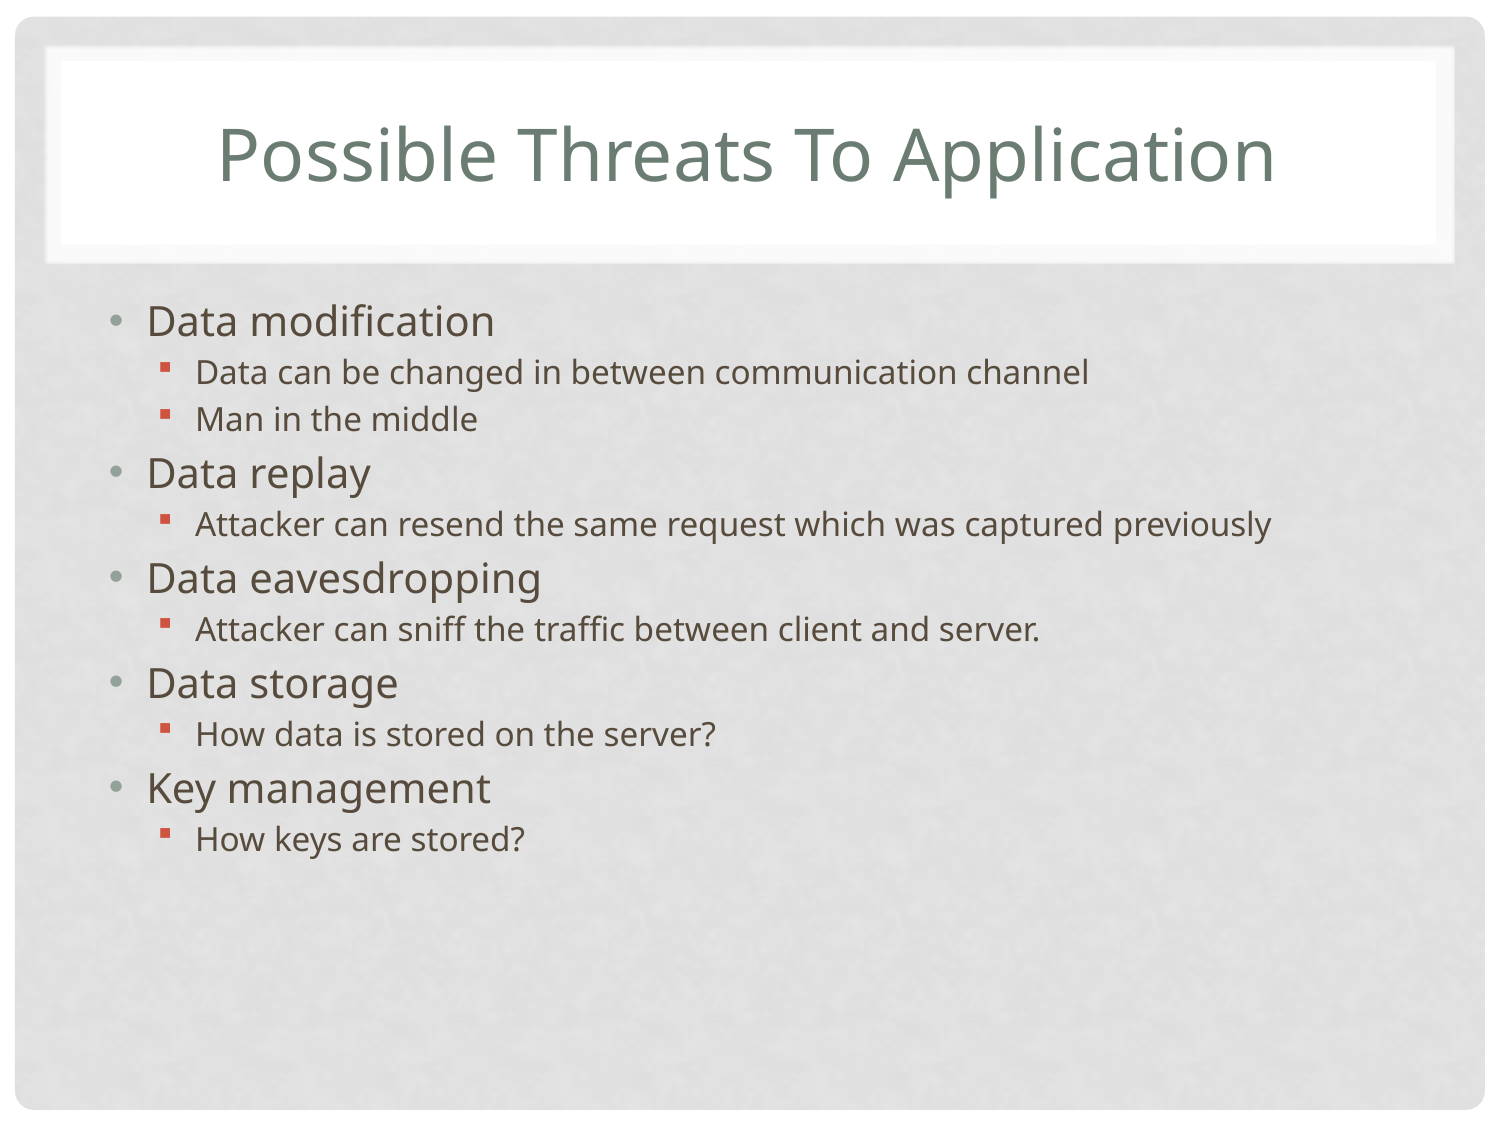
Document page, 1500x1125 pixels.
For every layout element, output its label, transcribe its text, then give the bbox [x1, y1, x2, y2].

list Data modification Data can be changed in between communication channel Man in the middle Data replay Attacker can resend the same request which was captured previously Data eavesdropping Attacker can sniff the traffic between client and server. Data storage How data is stored on the server? Key management How keys are stored? [75, 287, 1425, 1005]
title Possible Threats To Application [69, 66, 1425, 238]
